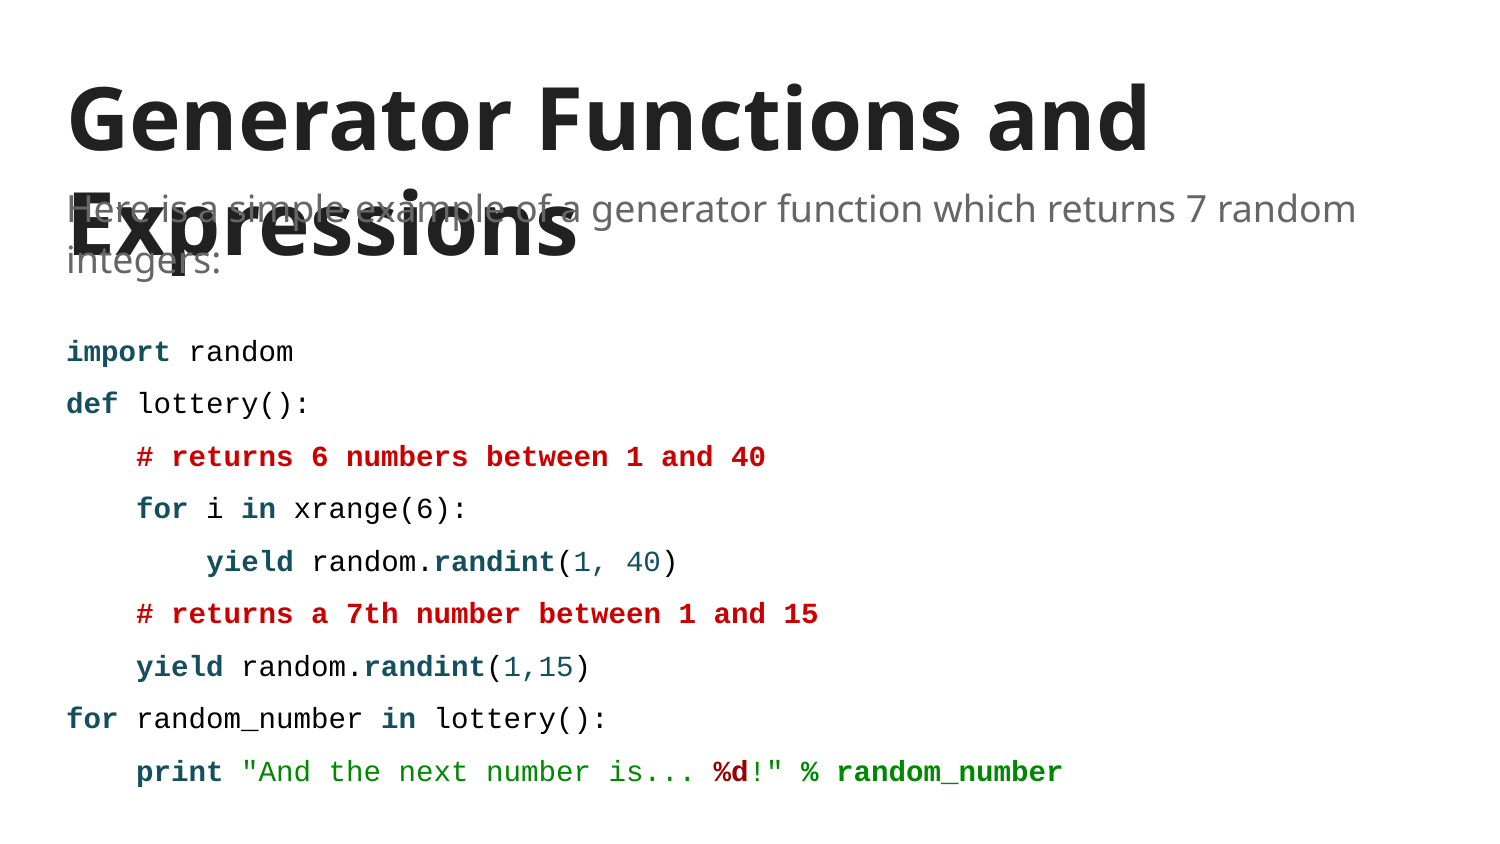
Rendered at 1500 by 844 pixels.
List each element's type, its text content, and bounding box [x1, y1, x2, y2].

list Here is a simple example of a generator function which returns 7 random integers: import random def lottery(): # returns 6 numbers between 1 and 40 for i in xrange(6): yield random.randint(1, 40) # returns a 7th number between 1 and 15 yield random.randint(1,15) for random_number in lottery(): print "And the next number is... %d!" % random_number [51, 162, 1449, 825]
title Generator Functions and Expressions [51, 48, 1449, 162]
